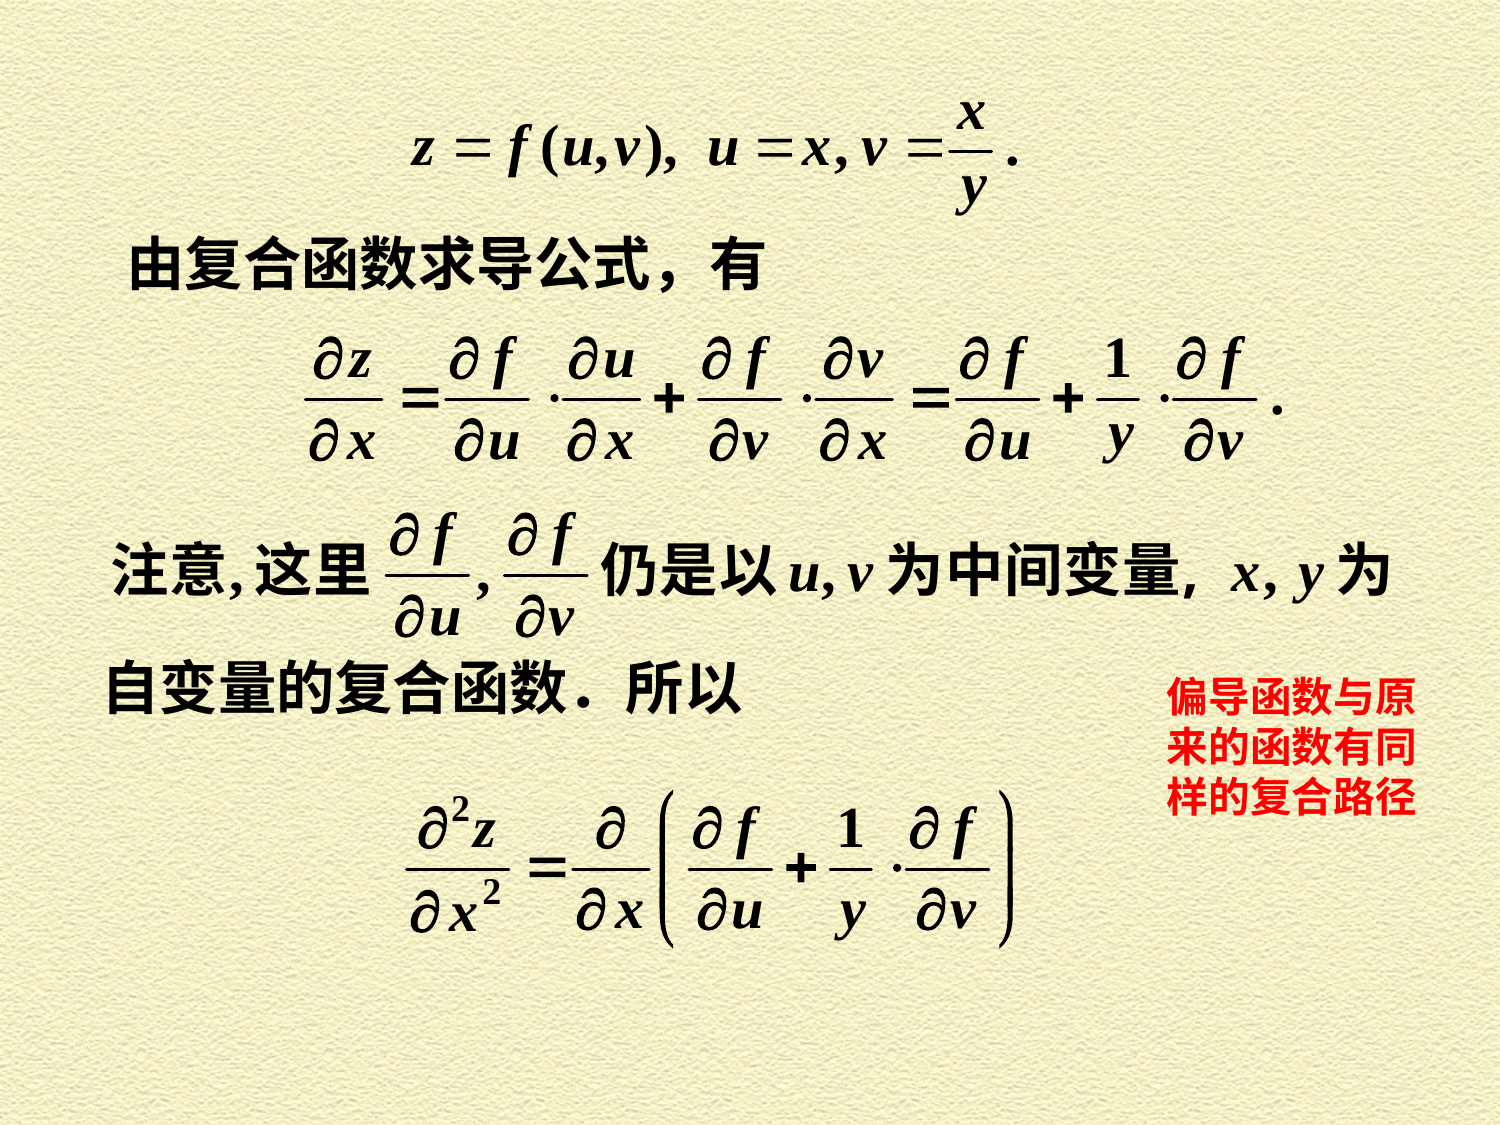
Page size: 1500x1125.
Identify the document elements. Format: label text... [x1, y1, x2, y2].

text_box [108, 503, 1396, 654]
text_box 偏导函数与原来的函数有同样的复合路径 [1151, 663, 1453, 828]
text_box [407, 78, 1022, 229]
picture [0, 0, 1500, 1125]
text_box 由复合函数求导公式，有 [112, 219, 1194, 304]
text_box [301, 327, 1287, 478]
text_box 自变量的复合函数．所以 [86, 643, 786, 799]
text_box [402, 786, 1034, 951]
